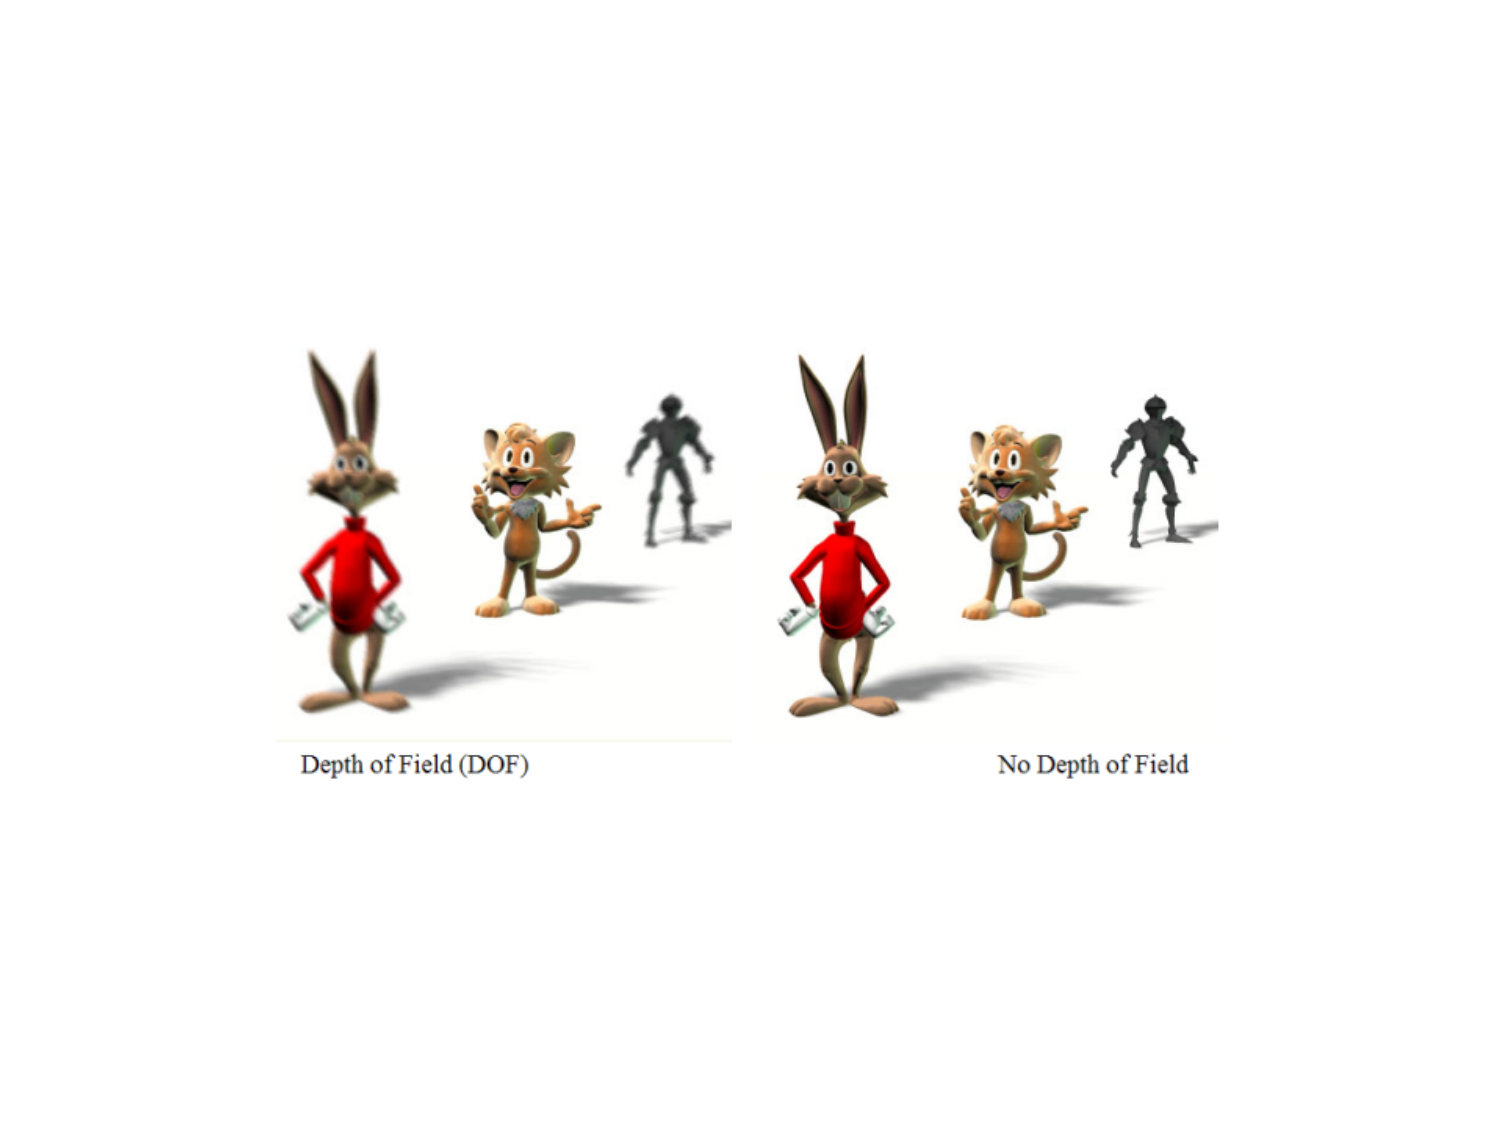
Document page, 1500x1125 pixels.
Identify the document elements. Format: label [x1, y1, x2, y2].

picture [275, 342, 1225, 783]
